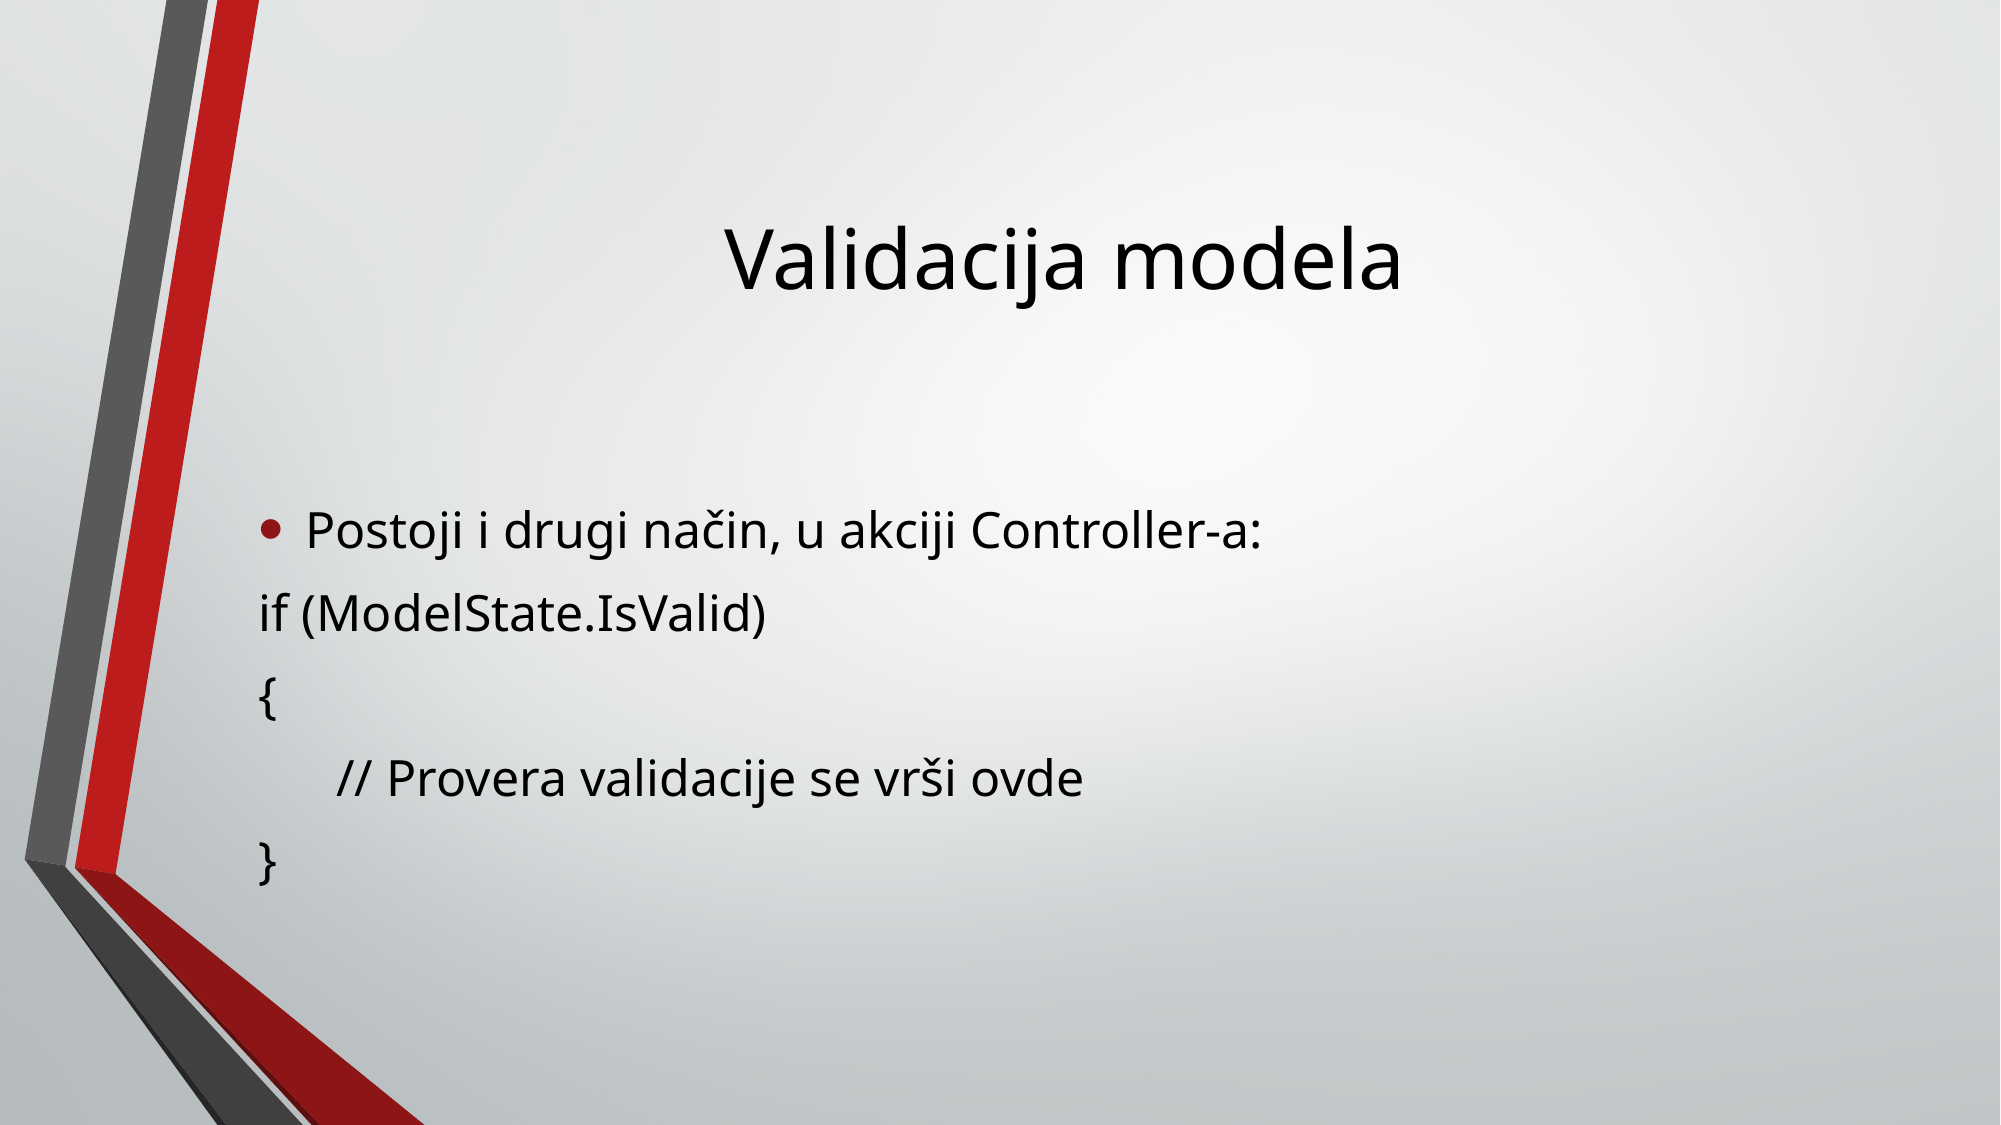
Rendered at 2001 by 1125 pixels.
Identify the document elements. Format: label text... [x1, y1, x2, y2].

list Postoji i drugi način, u akciji Controller-a: if (ModelState.IsValid) { // Provera validacije se vrši ovde } [243, 437, 1887, 950]
title Validacija modela [243, 112, 1887, 400]
